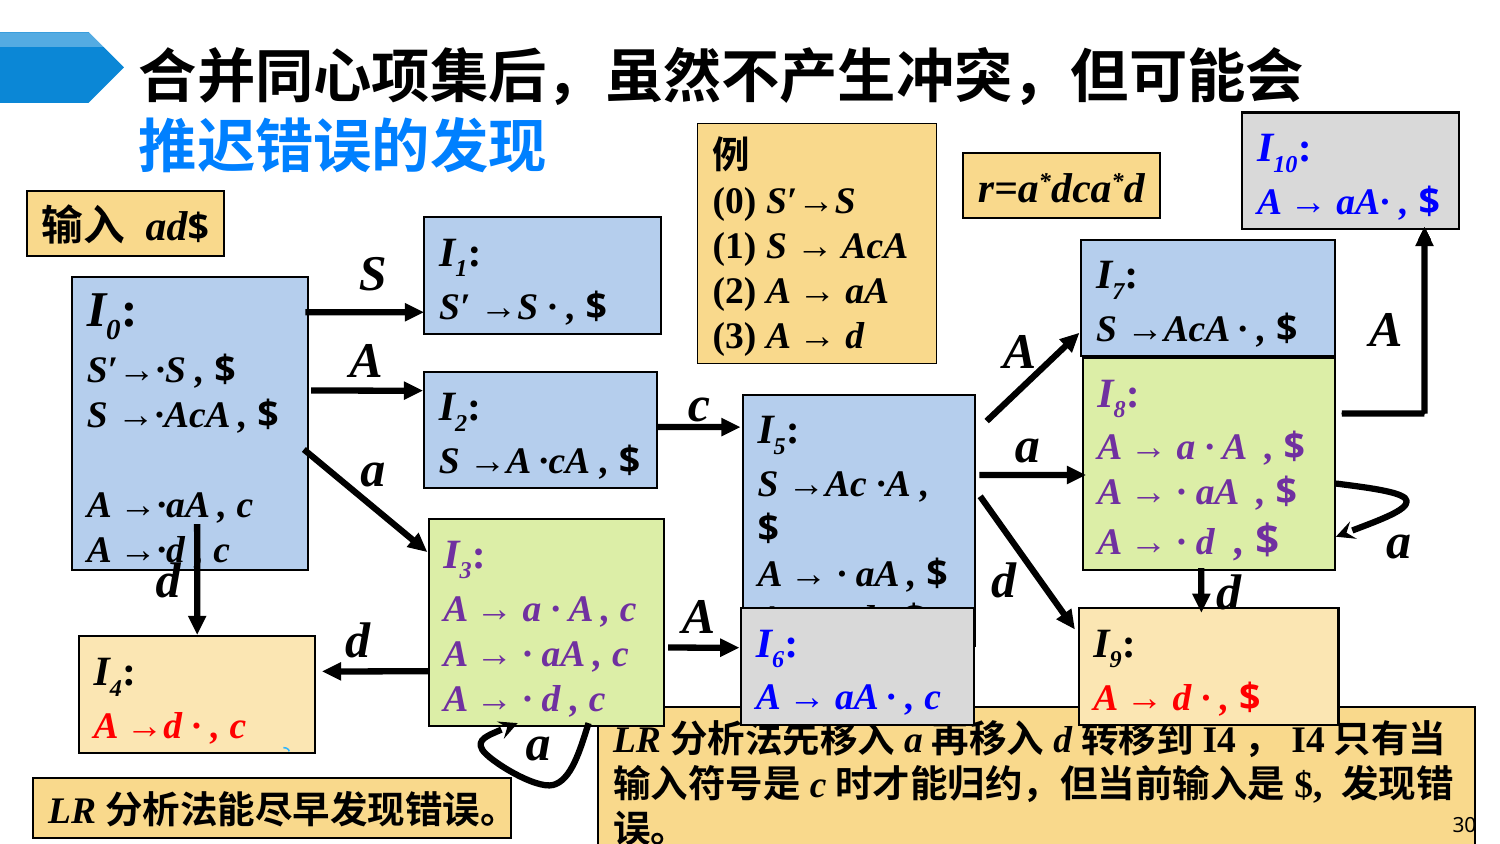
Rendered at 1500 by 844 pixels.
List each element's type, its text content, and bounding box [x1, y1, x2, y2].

text_box LR分析法能尽早发现错误。 [33, 778, 511, 838]
text_box LR分析法先移入a再移入d转移到I4，I4只有当输入符号是c时才能归约，但当前输入是$, 发现错误。 [598, 707, 1476, 844]
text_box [71, 112, 1459, 790]
text_box 输入 ad$ [26, 191, 65, 257]
title 合并同心项集后，虽然不产生冲突，但可能会 推迟错误的发现 [123, 79, 1425, 110]
slide_number 30 [1425, 811, 1492, 840]
